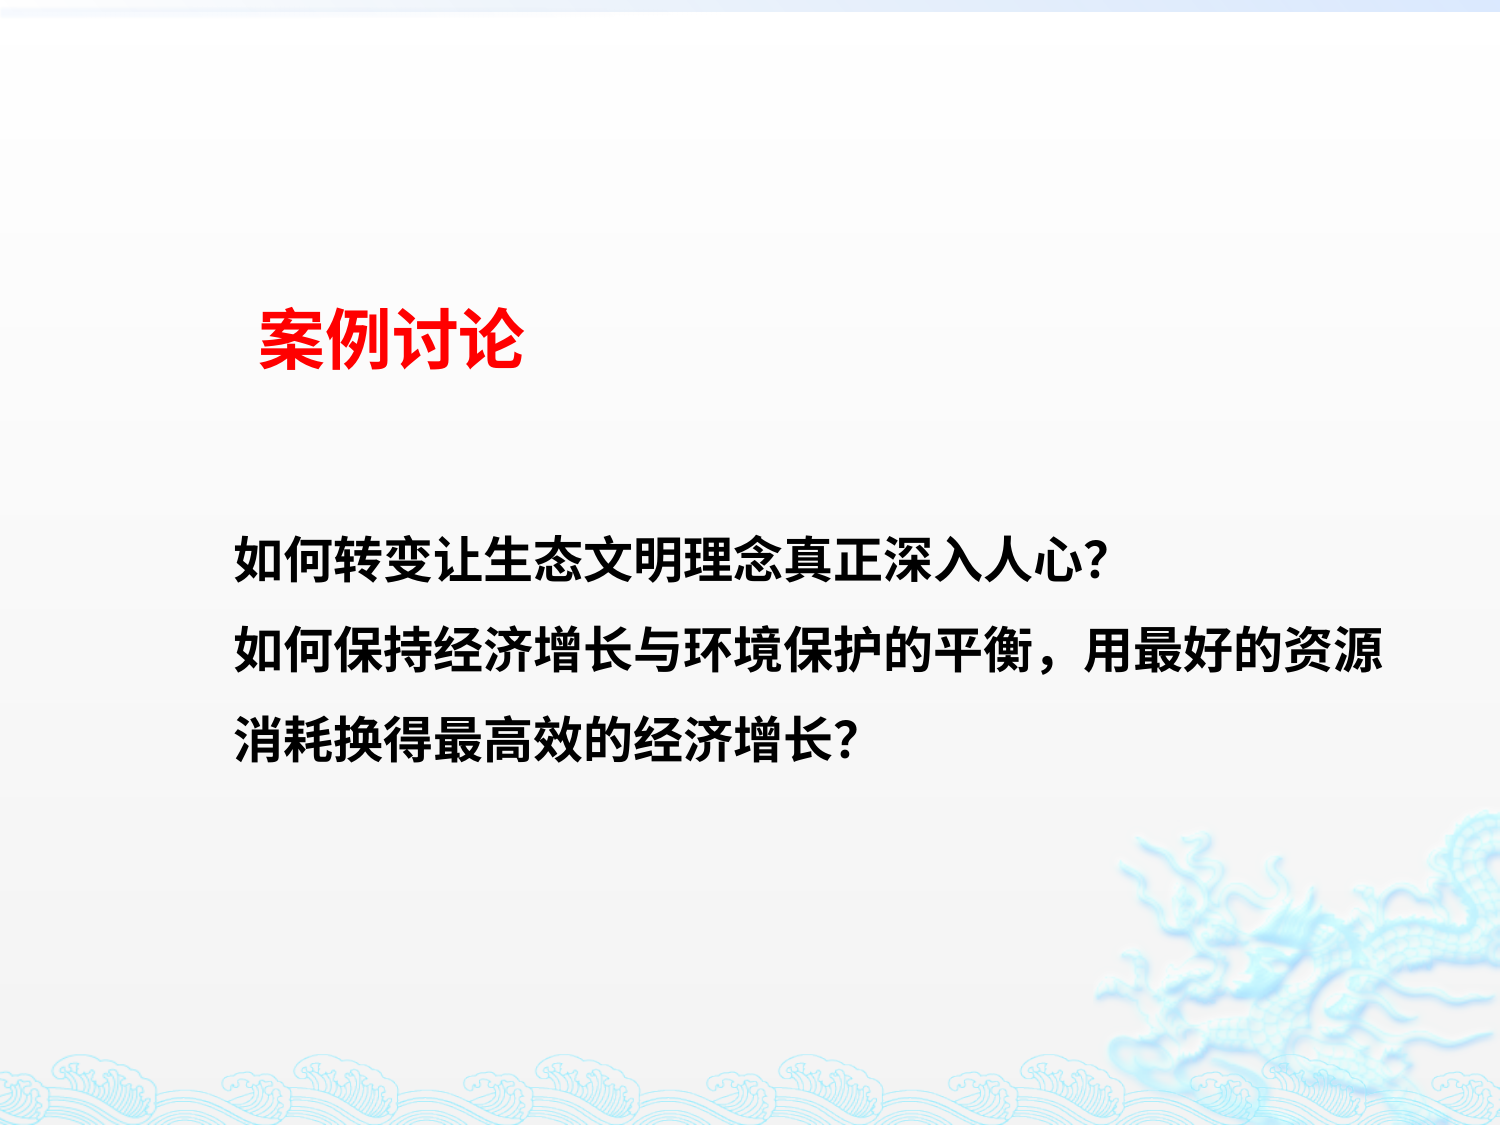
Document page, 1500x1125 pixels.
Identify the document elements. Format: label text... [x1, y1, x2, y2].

text_box 案例讨论 [243, 290, 541, 386]
text_box 如何转变让生态文明理念真正深入人心？ 如何保持经济增长与环境保护的平衡，用最好的资源消耗换得最高效的经济增长？ [218, 491, 1412, 777]
